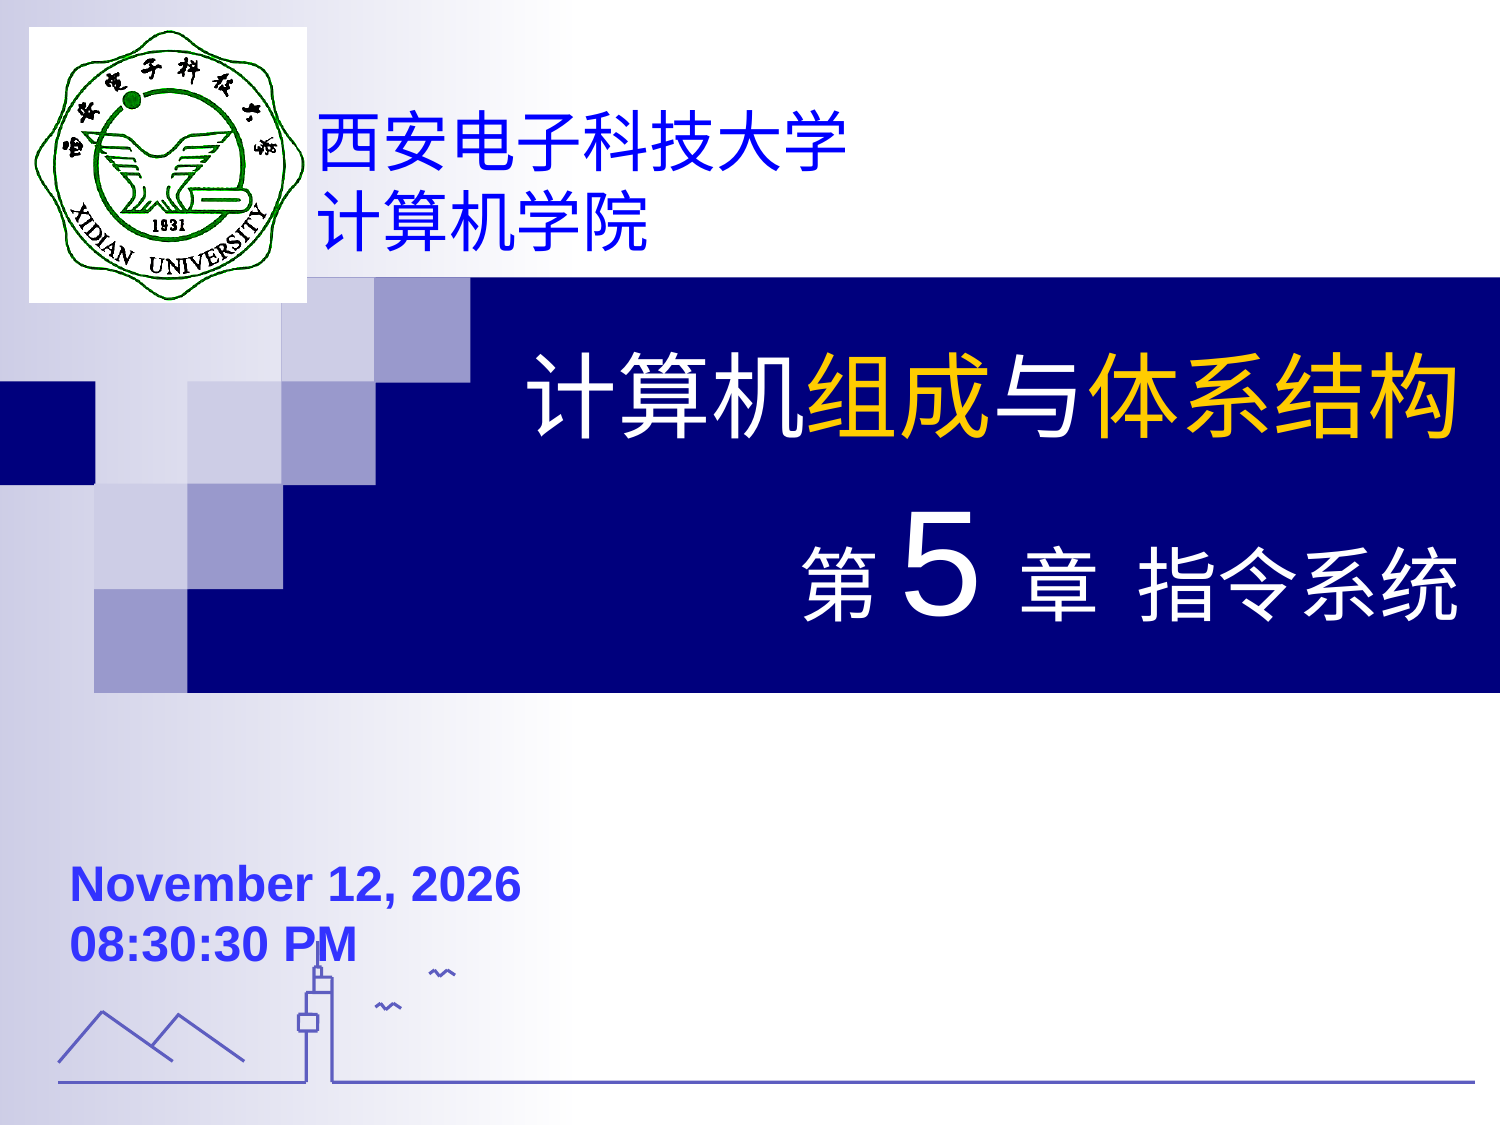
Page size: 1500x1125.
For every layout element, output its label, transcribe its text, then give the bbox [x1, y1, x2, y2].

subtitle 计算机组成与体系结构 第5章 指令系统 [64, 278, 1477, 705]
picture [29, 27, 307, 303]
